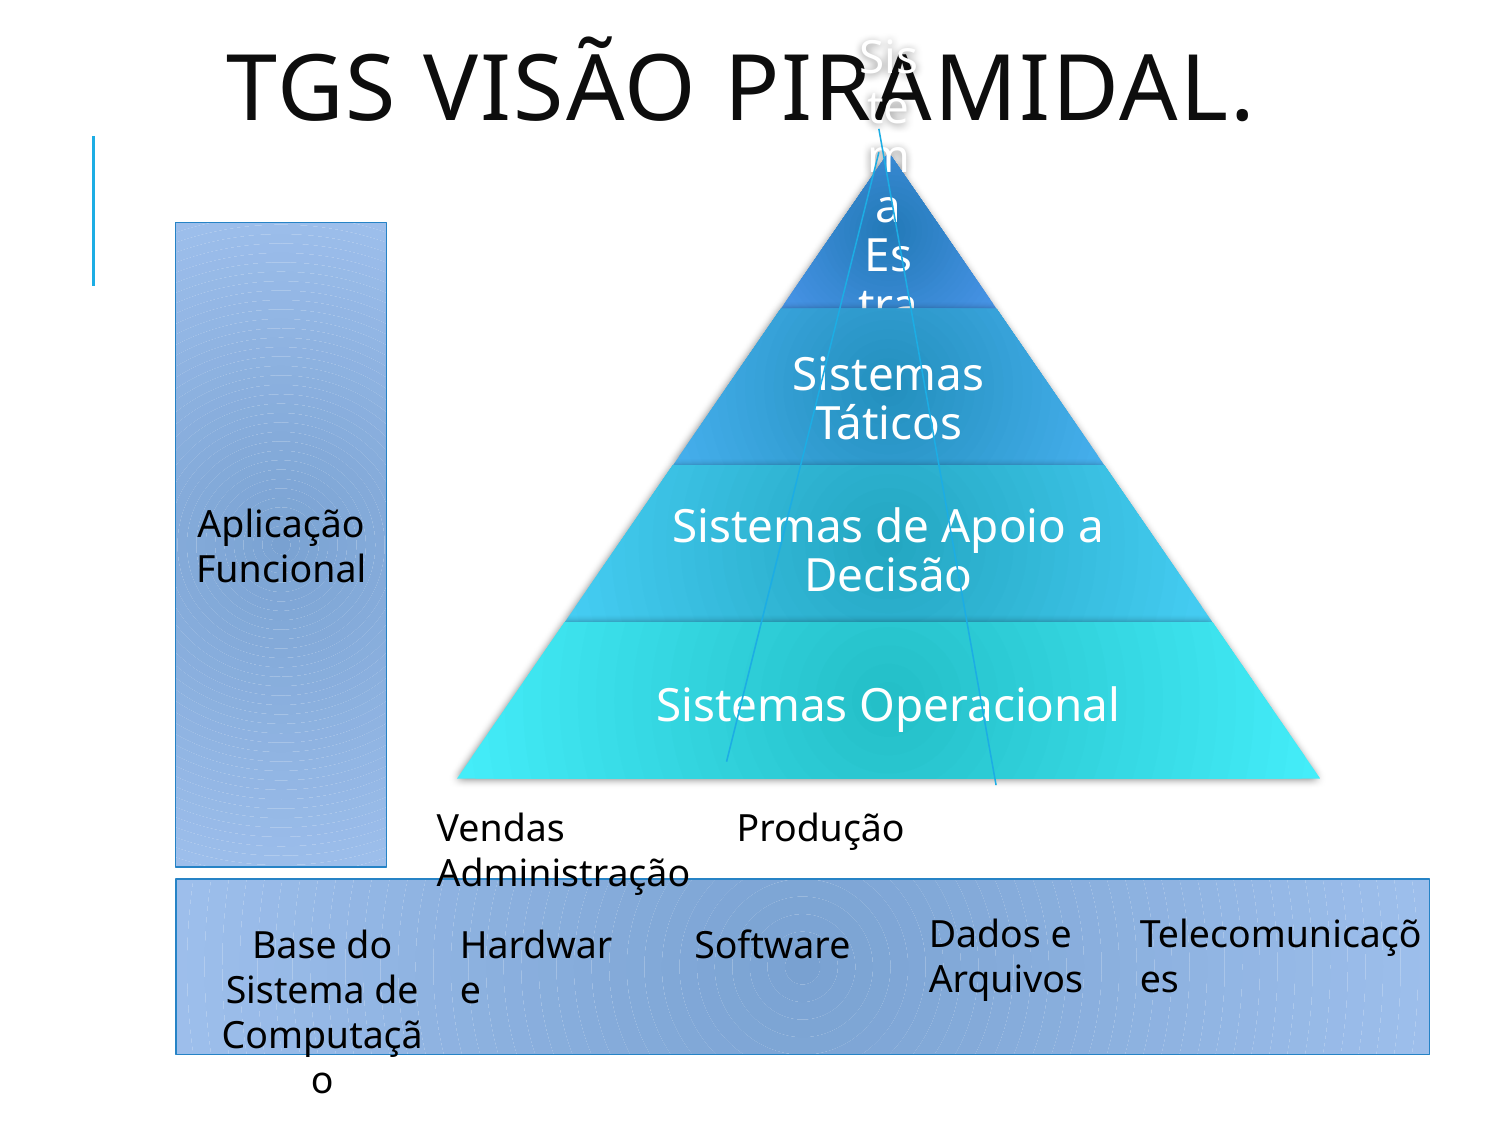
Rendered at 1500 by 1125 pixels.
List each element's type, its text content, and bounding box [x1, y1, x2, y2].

text_box Base do Sistema de Computação [199, 913, 446, 1109]
text_box Aplicação Funcional [175, 222, 387, 868]
text_box [175, 878, 1430, 1055]
title TGS visão piramidal. [210, 0, 1441, 188]
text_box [456, 152, 1321, 779]
text_box Hardware [445, 913, 633, 1019]
text_box Telecomunicações [1124, 902, 1453, 1008]
text_box Vendas Produção Administração [421, 796, 1360, 902]
text_box Software [679, 913, 868, 974]
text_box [497, 380, 1108, 534]
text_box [609, 398, 1266, 516]
text_box Dados e Arquivos [914, 902, 1102, 1008]
